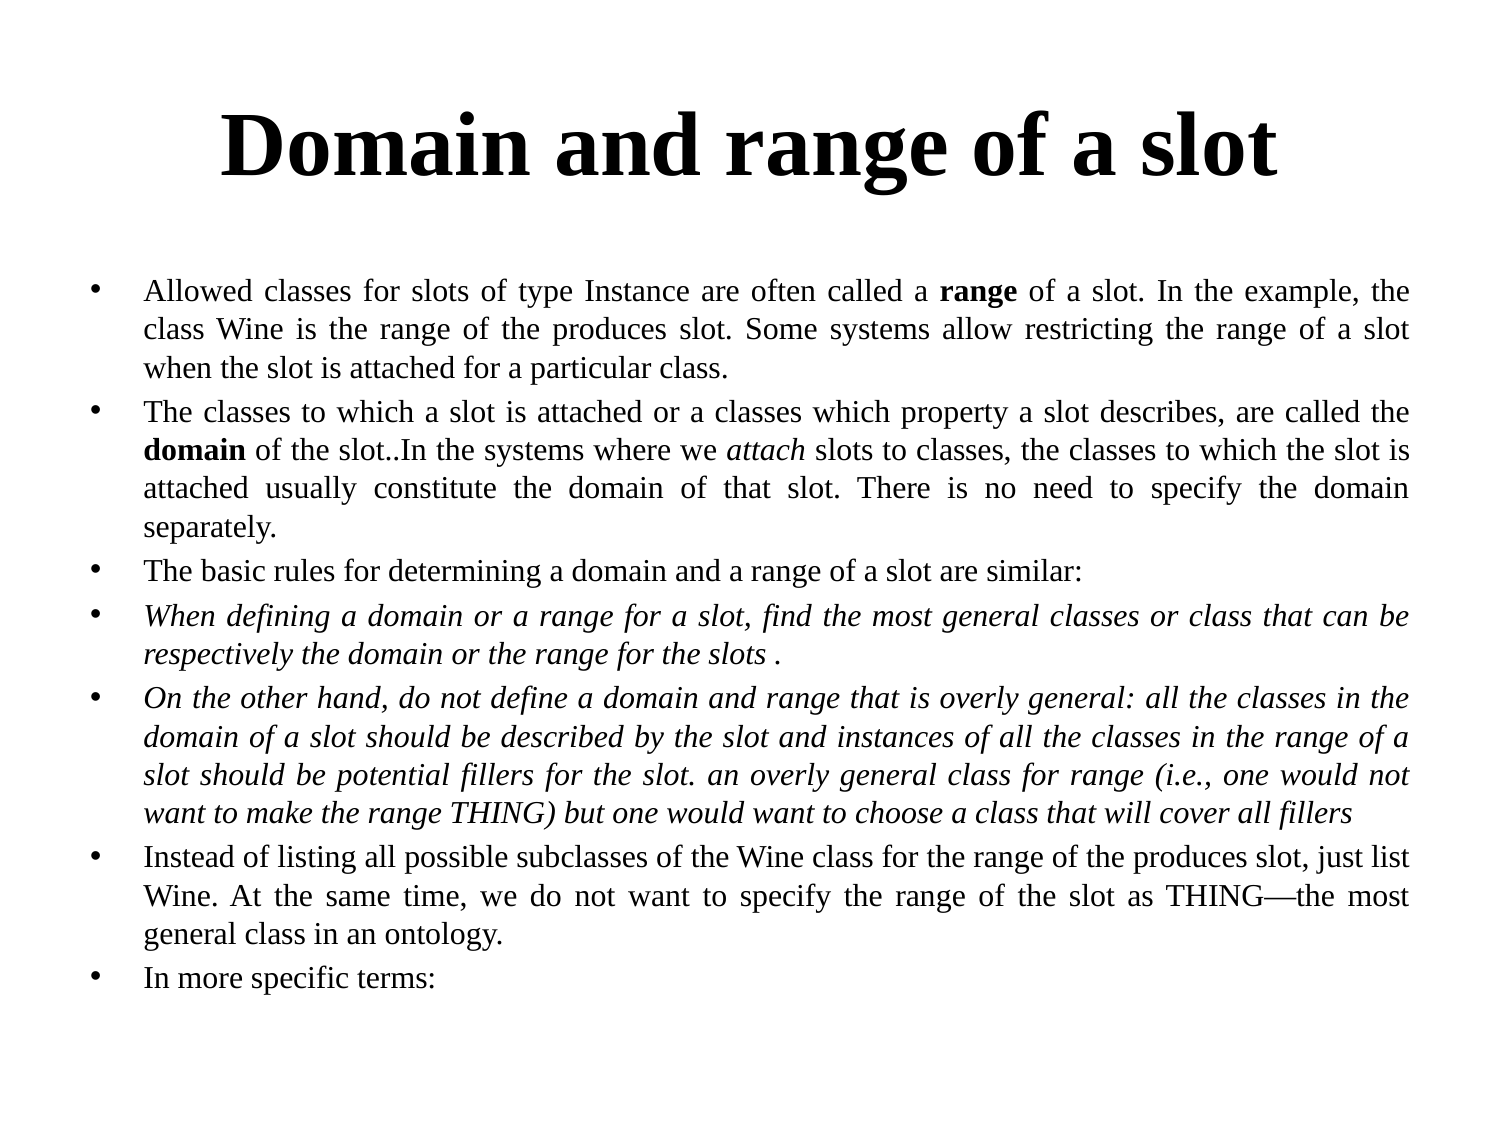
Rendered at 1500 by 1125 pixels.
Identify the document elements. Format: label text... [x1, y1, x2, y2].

list Allowed classes for slots of type Instance are often called a range of a slot. In the example, the class Wine is the range of the produces slot. Some systems allow restricting the range of a slot when the slot is attached for a particular class. The classes to which a slot is attached or a classes which property a slot describes, are called the domain of the slot..In the systems where we attach slots to classes, the classes to which the slot is attached usually constitute the domain of that slot. There is no need to specify the domain separately. The basic rules for determining a domain and a range of a slot are similar: When defining a domain or a range for a slot, find the most general classes or class that can be respectively the domain or the range for the slots . On the other hand, do not define a domain and range that is overly general: all the classes in the domain of a slot should be described by the slot and instances of all the classes in the range of a slot should be potential fillers for the slot. an overly general class for range (i.e., one would not want to make the range THING) but one would want to choose a class that will cover all fillers Instead of listing all possible subclasses of the Wine class for the range of the produces slot, just list Wine. At the same time, we do not want to specify the range of the slot as THING—the most general class in an ontology. In more specific terms: [75, 262, 1425, 1005]
title Domain and range of a slot [75, 45, 1425, 233]
